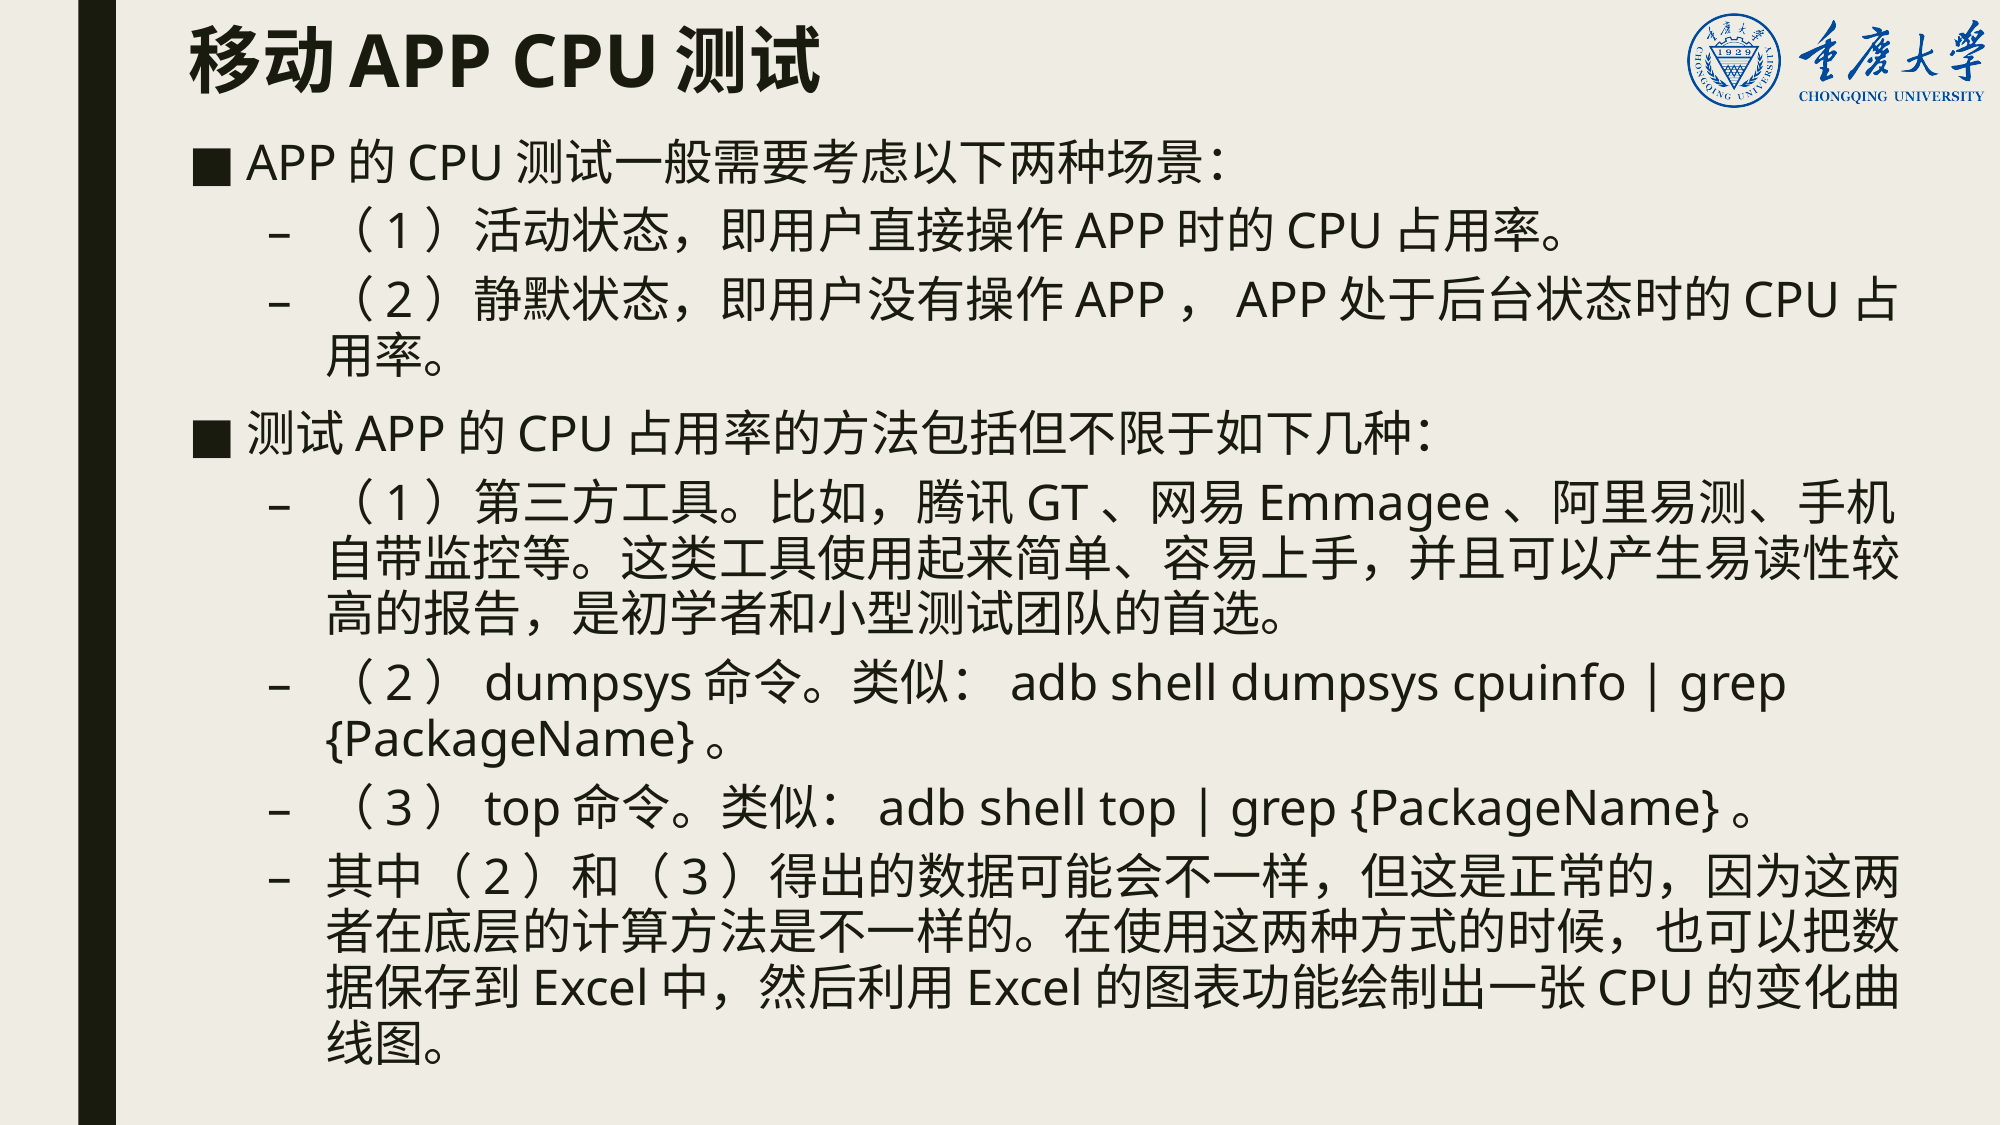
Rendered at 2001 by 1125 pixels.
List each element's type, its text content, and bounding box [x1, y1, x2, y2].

picture [1687, 13, 1985, 108]
list APP的CPU测试一般需要考虑以下两种场景： （1）活动状态，即用户直接操作APP时的CPU占用率。 （2）静默状态，即用户没有操作APP，APP处于后台状态时的CPU占用率。 测试APP的CPU占用率的方法包括但不限于如下几种： （1）第三方工具。比如，腾讯GT、网易Emmagee、阿里易测、手机自带监控等。这类工具使用起来简单、容易上手，并且可以产生易读性较高的报告，是初学者和小型测试团队的首选。 （2）dumpsys命令。类似：adb shell dumpsys cpuinfo | grep {PackageName}。 （3）top命令。类似：adb shell top | grep {PackageName}。 其中（2）和（3）得出的数据可能会不一样，但这是正常的，因为这两者在底层的计算方法是不一样的。在使用这两种方式的时候，也可以把数据保存到Excel中，然后利用Excel的图表功能绘制出一张CPU的变化曲线图。 [173, 128, 1956, 1088]
title 移动APP CPU测试 [173, 17, 1749, 112]
